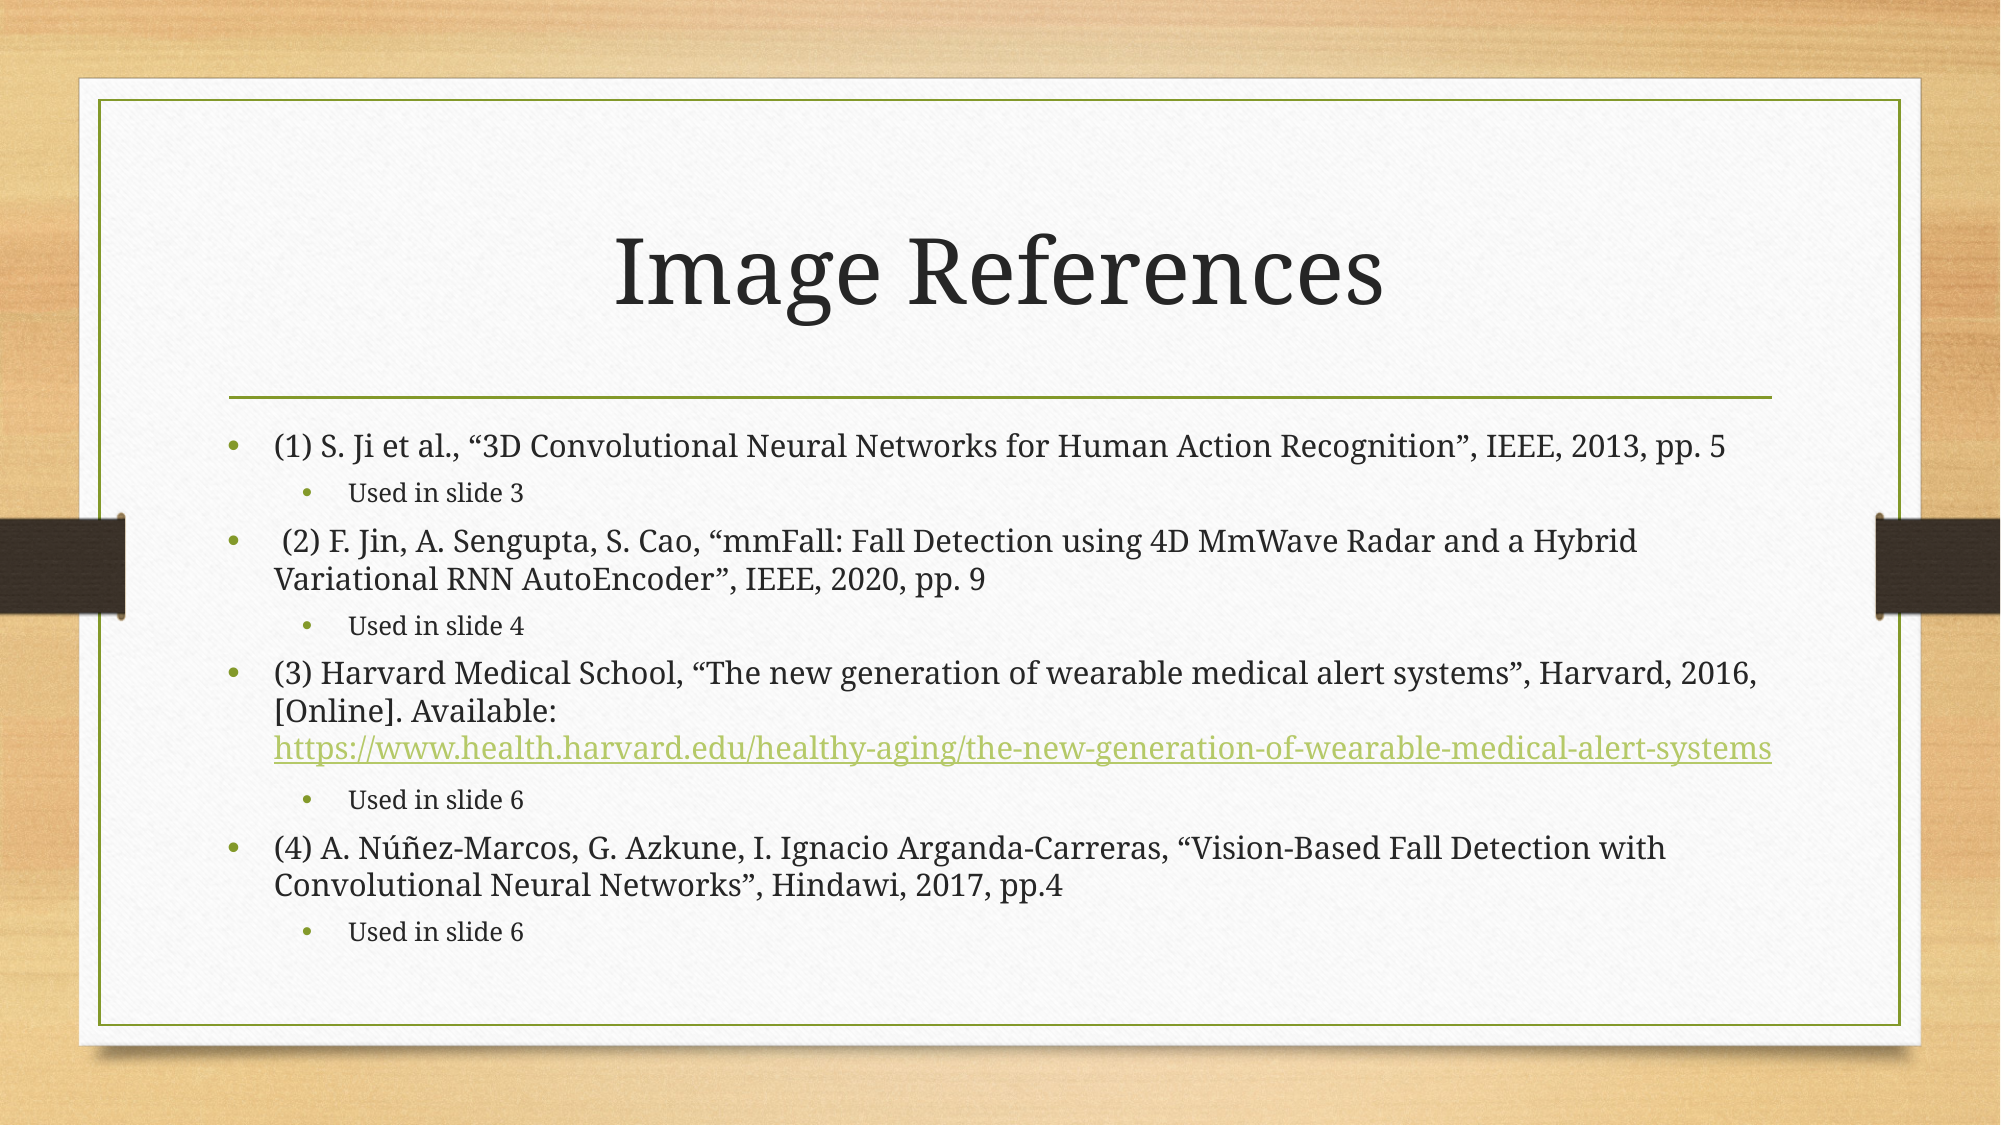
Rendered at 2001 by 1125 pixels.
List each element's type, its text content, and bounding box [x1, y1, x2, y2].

picture [0, 0, 2001, 1125]
list (1) S. Ji et al., “3D Convolutional Neural Networks for Human Action Recognition”, IEEE, 2013, pp. 5 Used in slide 3 (2) F. Jin, A. Sengupta, S. Cao, “mmFall: Fall Detection using 4D MmWave Radar and a Hybrid Variational RNN AutoEncoder”, IEEE, 2020, pp. 9 Used in slide 4 (3) Harvard Medical School, “The new generation of wearable medical alert systems”, Harvard, 2016, [Online]. Available: https://www.health.harvard.edu/healthy-aging/the-new-generation-of-wearable-medical-alert-systems Used in slide 6 (4) A. Núñez-Marcos, G. Azkune, I. Ignacio Arganda-Carreras, “Vision-Based Fall Detection with Convolutional Neural Networks”, Hindawi, 2017, pp.4 Used in slide 6 [212, 419, 1788, 964]
title Image References [212, 161, 1788, 375]
